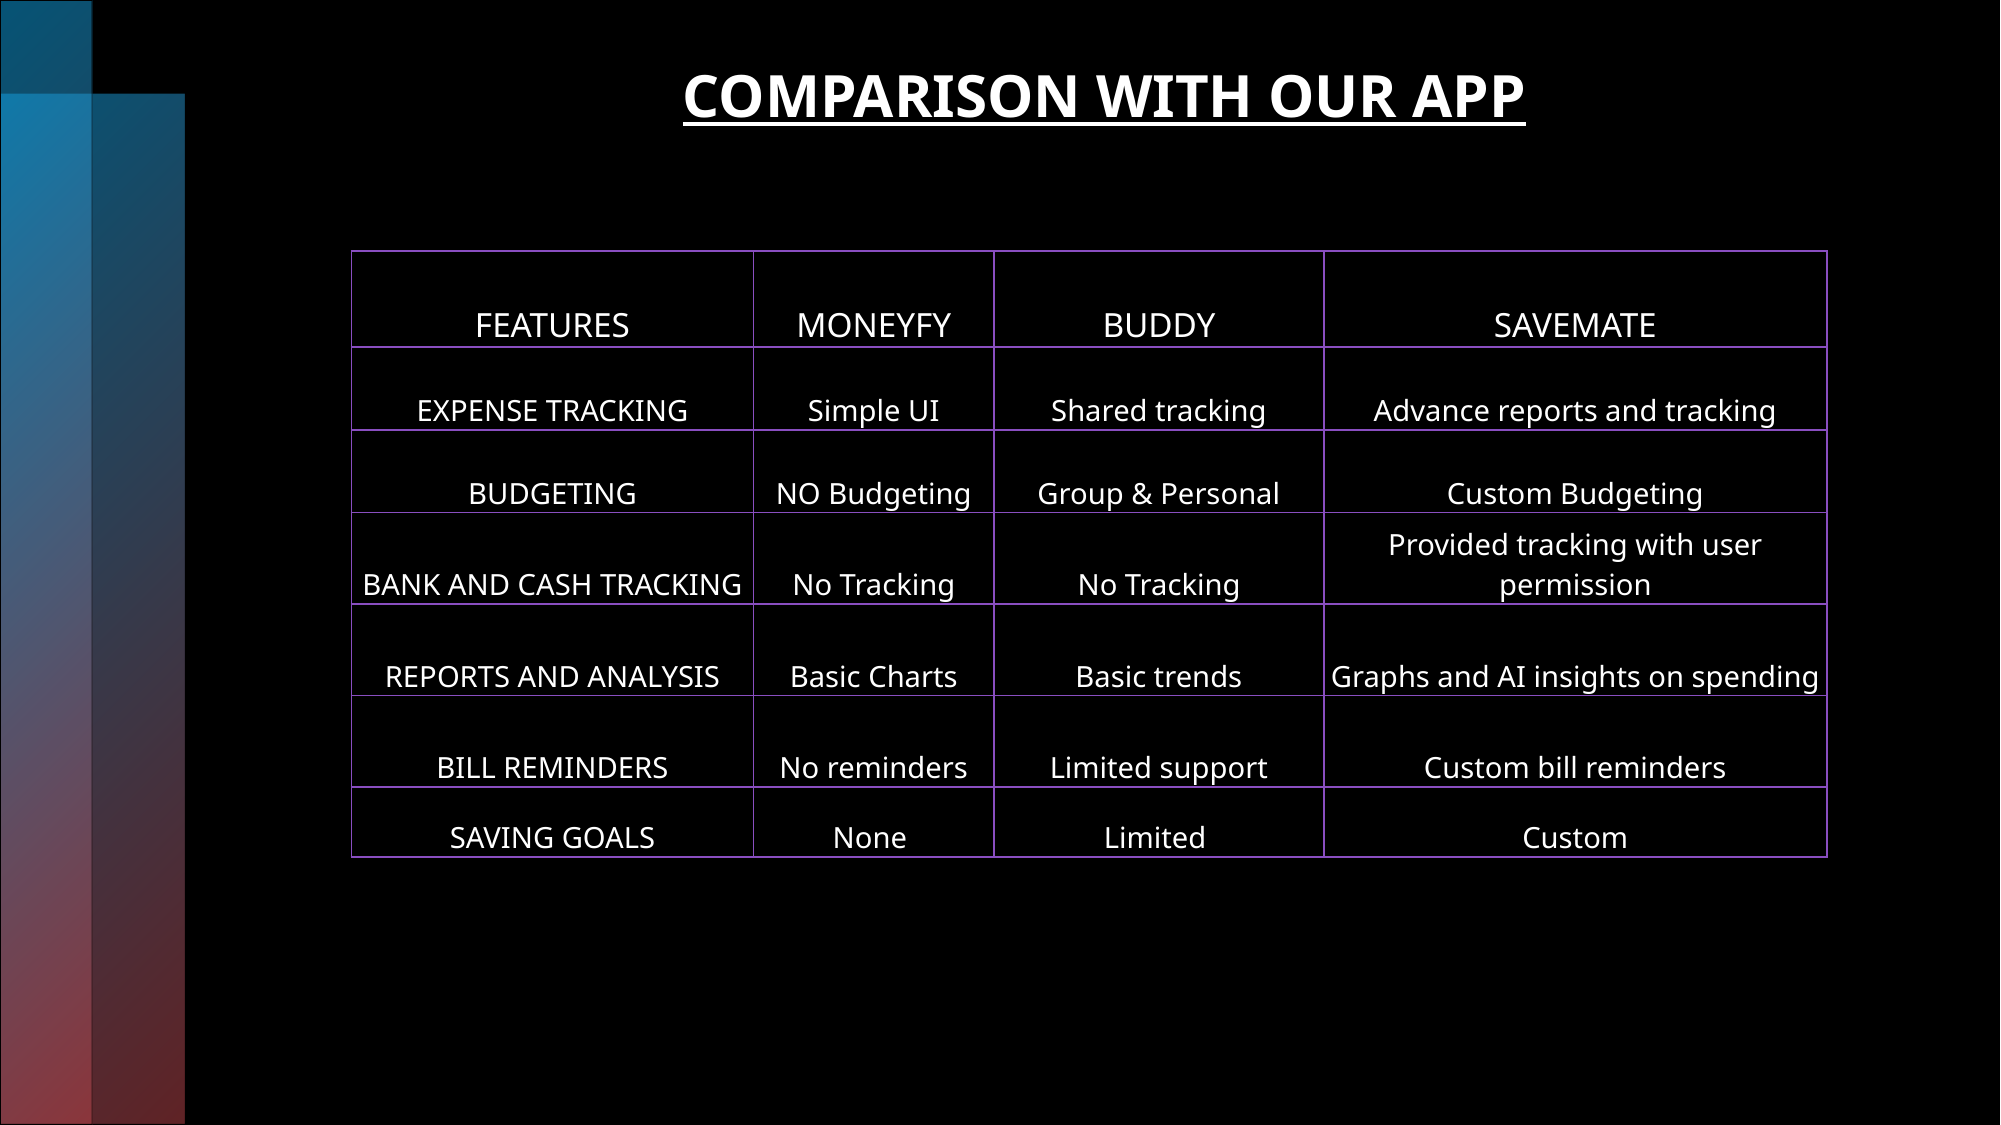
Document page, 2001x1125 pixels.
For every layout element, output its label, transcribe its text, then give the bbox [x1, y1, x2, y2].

table_cell BILL REMINDERS [352, 696, 753, 786]
table_cell BANK AND CASH TRACKING [352, 513, 753, 603]
table_cell Group & Personal [995, 431, 1323, 512]
table_cell No reminders [754, 696, 993, 786]
table_cell EXPENSE TRACKING [352, 348, 753, 429]
table_header FEATURES [352, 252, 753, 346]
table_cell Advance reports and tracking [1325, 348, 1826, 429]
table_cell Custom [1325, 788, 1826, 856]
table_cell NO Budgeting [754, 431, 993, 512]
table_header SAVEMATE [1325, 252, 1826, 346]
table_cell Graphs and AI insights on spending [1325, 605, 1826, 695]
table_header BUDDY [995, 252, 1323, 346]
table_cell REPORTS AND ANALYSIS [352, 605, 753, 695]
table_cell Provided tracking with user permission [1325, 513, 1826, 603]
table_cell Custom bill reminders [1325, 696, 1826, 786]
table_cell No Tracking [754, 513, 993, 603]
table_header MONEYFY [754, 252, 993, 346]
table_cell Shared tracking [995, 348, 1323, 429]
table_cell Simple UI [754, 348, 993, 429]
table_cell Limited support [995, 696, 1323, 786]
table_cell No Tracking [995, 513, 1323, 603]
table_cell SAVING GOALS [352, 788, 753, 856]
table_cell BUDGETING [352, 431, 753, 512]
table_cell None [754, 788, 993, 856]
text_box COMPARISON WITH OUR APP [305, 51, 1904, 137]
table_cell Basic trends [995, 605, 1323, 695]
table_cell Limited [995, 788, 1323, 856]
table_cell Basic Charts [754, 605, 993, 695]
table_cell Custom Budgeting [1325, 431, 1826, 512]
